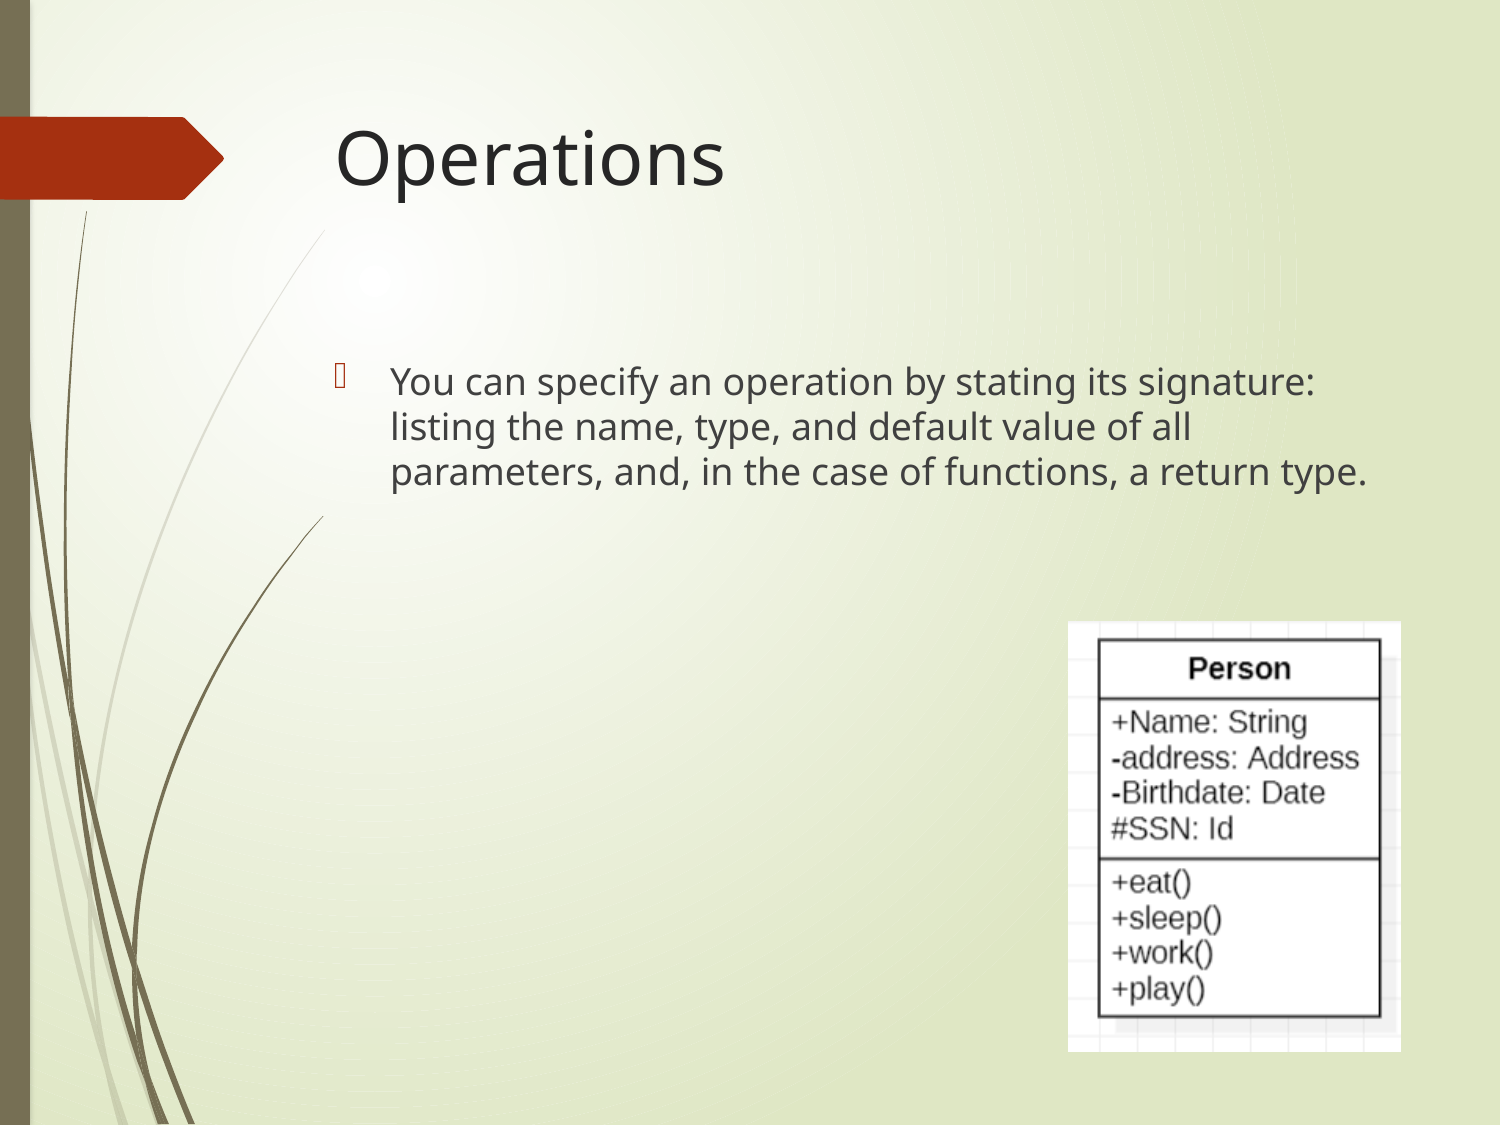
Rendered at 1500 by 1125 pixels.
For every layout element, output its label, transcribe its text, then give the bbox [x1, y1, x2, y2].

picture [1068, 621, 1401, 1052]
title Operations [319, 102, 1400, 313]
list You can specify an operation by stating its signature: listing the name, type, and default value of all parameters, and, in the case of functions, a return type. [318, 350, 1400, 970]
